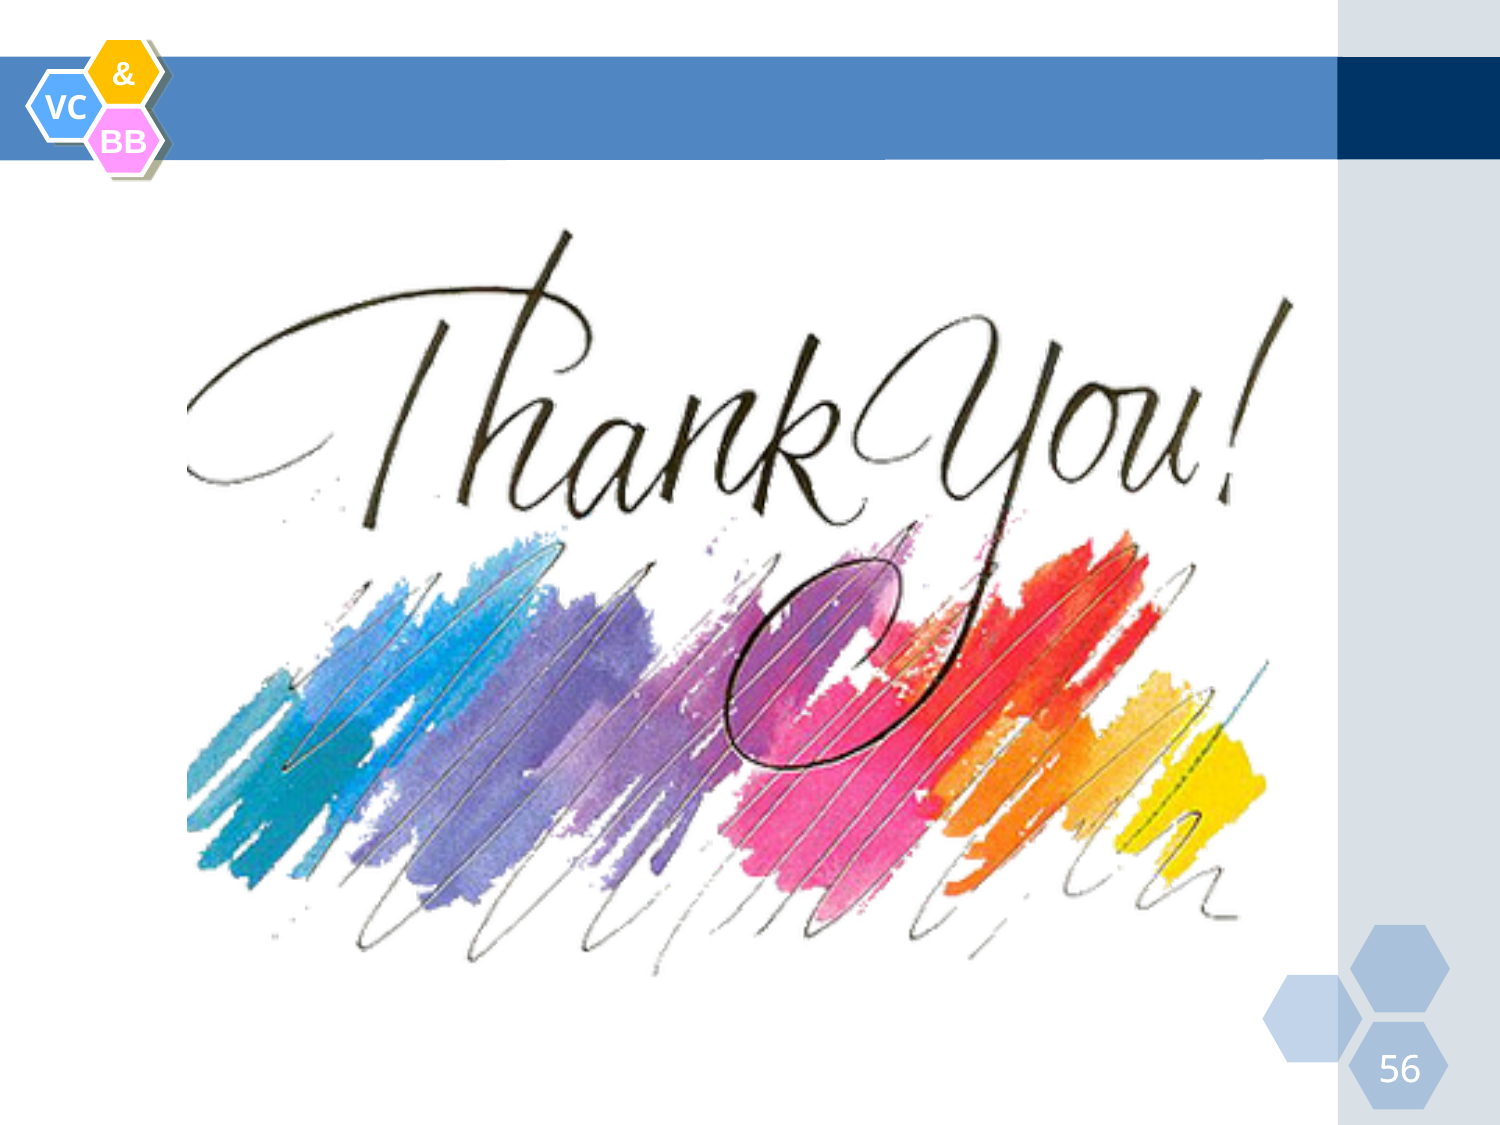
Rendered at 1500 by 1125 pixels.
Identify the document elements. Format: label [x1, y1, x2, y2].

picture [187, 212, 1301, 1048]
